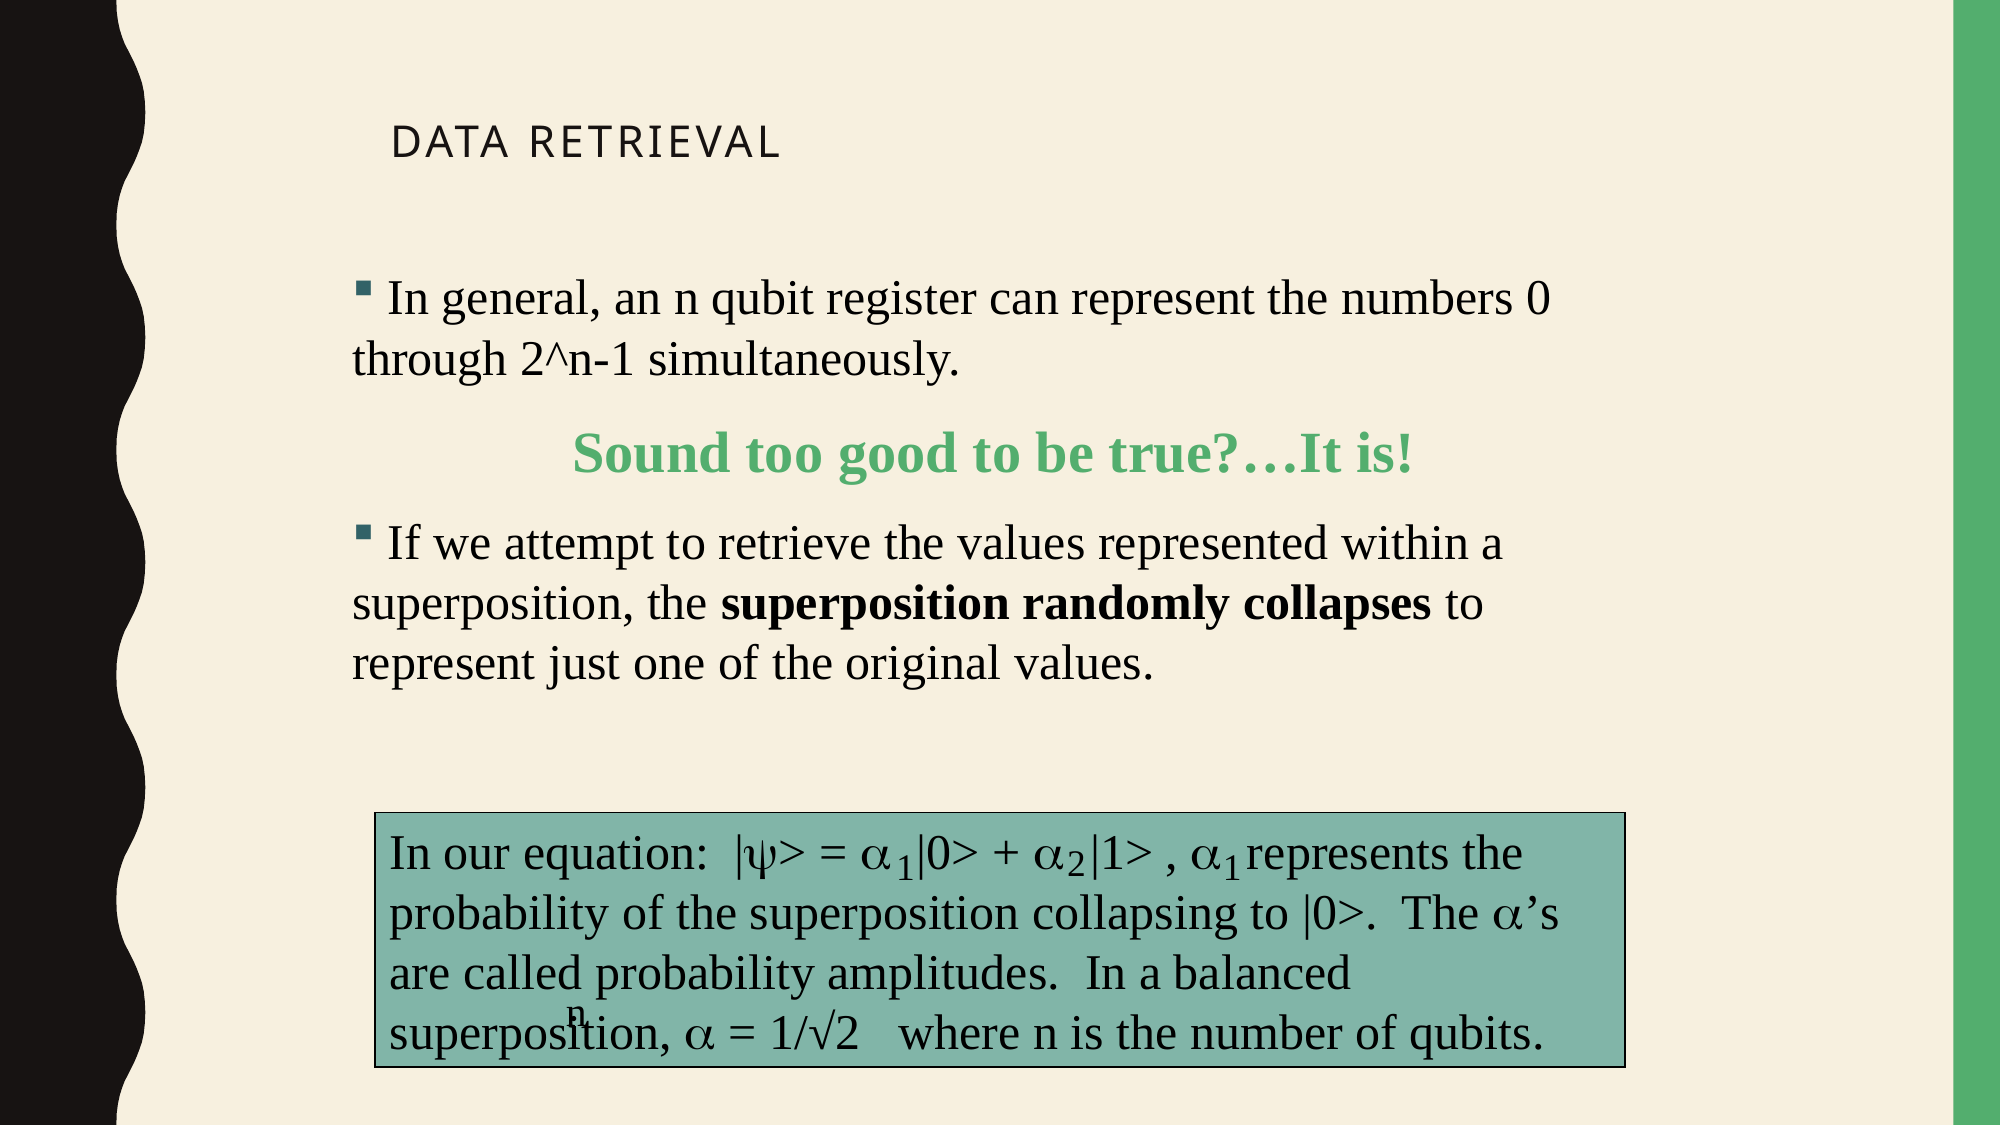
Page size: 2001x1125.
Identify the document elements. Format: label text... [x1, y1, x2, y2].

title Data Retrieval [375, 112, 1650, 175]
text_box n [550, 977, 582, 1042]
text_box 1 [1208, 835, 1238, 896]
text_box 1 [881, 835, 911, 896]
text_box 2 [1052, 831, 1083, 892]
text_box In general, an n qubit register can represent the numbers 0 through 2^n-1 simultaneously. Sound too good to be true?…It is! If we attempt to retrieve the values represented within a superposition, the superposition randomly collapses to represent just one of the original values. [337, 257, 1650, 796]
text_box In our equation: |> =  |0> +  |1> ,  represents the probability of the superposition collapsing to |0>. The ’s are called probability amplitudes. In a balanced superposition,  = 1/√2 where n is the number of qubits. [375, 812, 1625, 1068]
